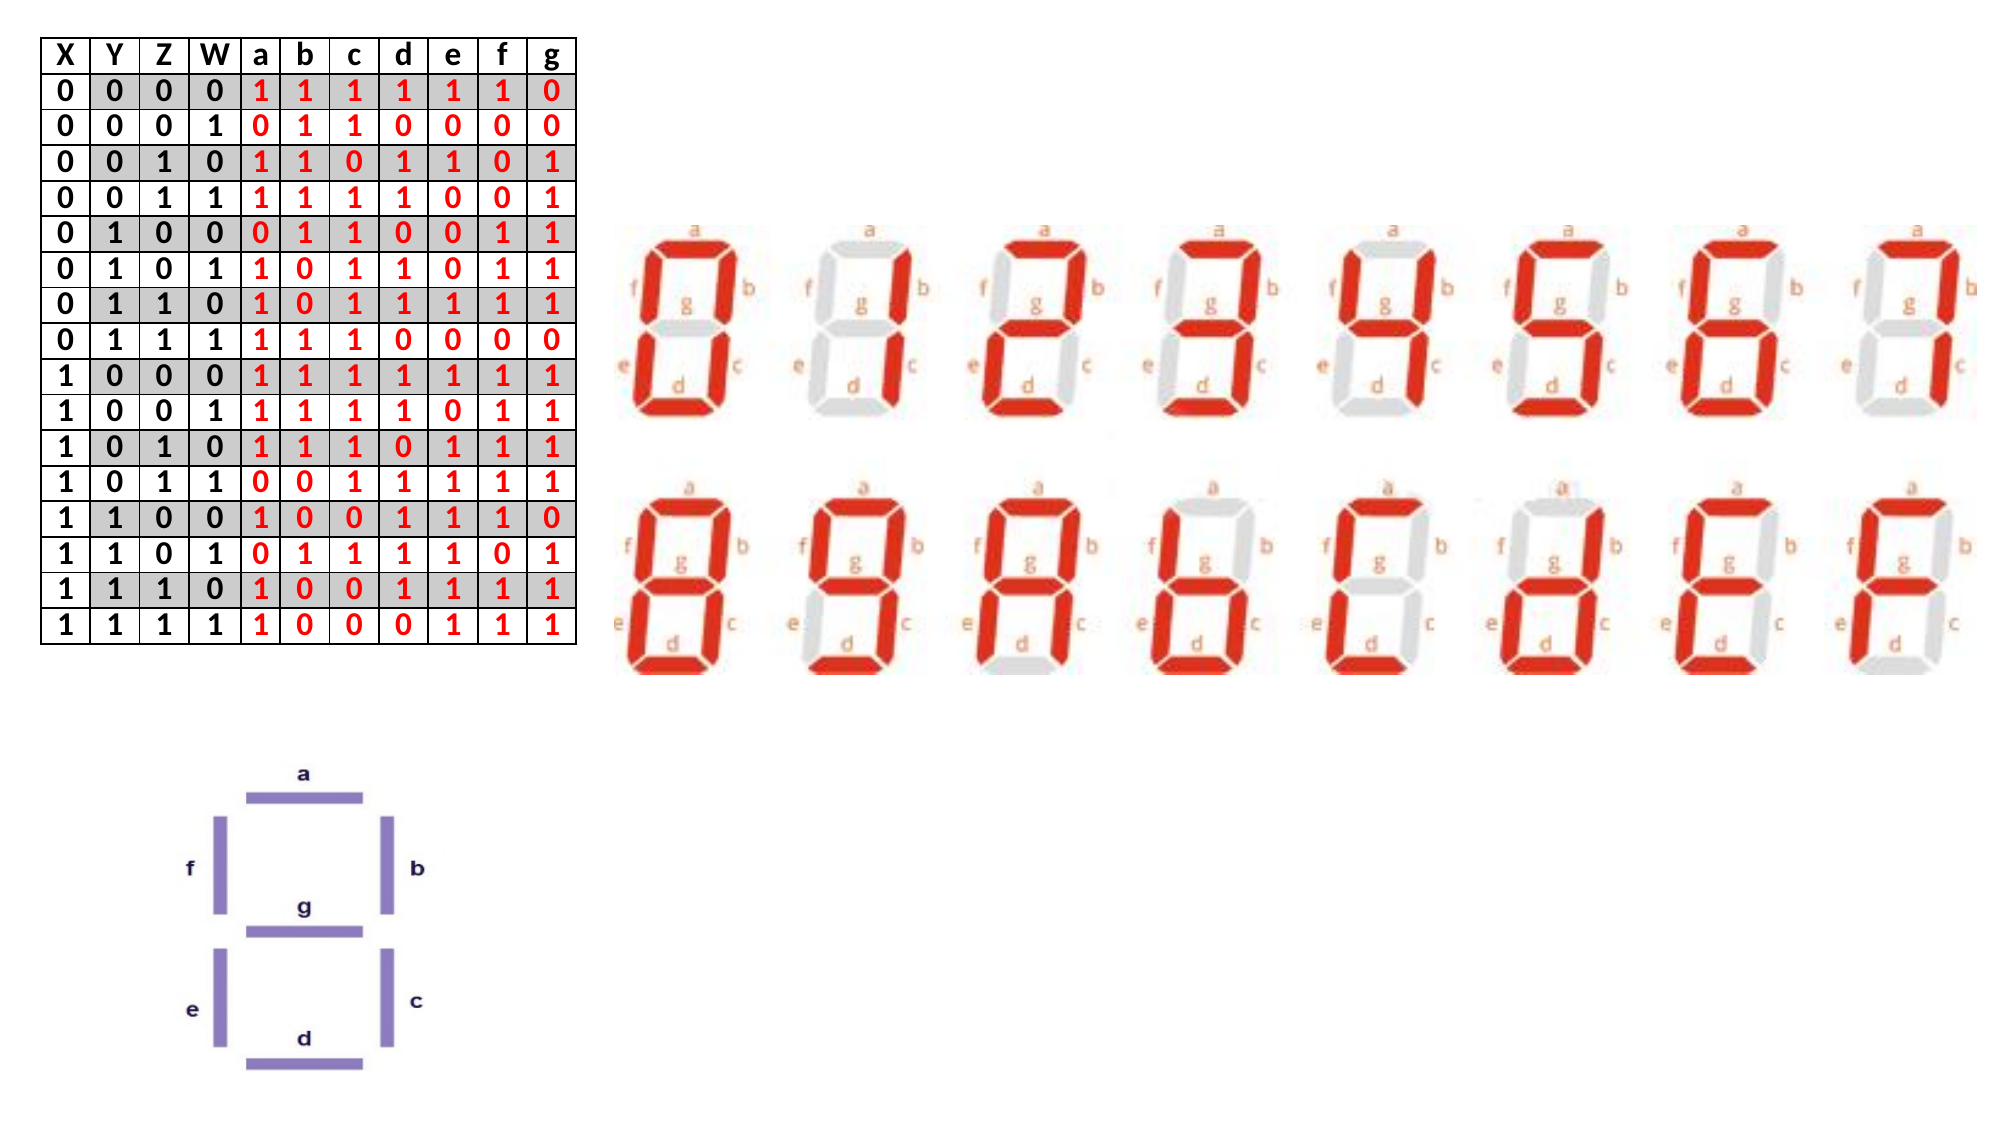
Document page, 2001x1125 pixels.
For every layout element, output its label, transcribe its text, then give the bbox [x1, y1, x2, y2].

table_cell 1 [479, 573, 526, 607]
table_cell 1 [380, 288, 427, 322]
table_cell 0 [429, 217, 477, 251]
table_cell 1 [429, 288, 477, 322]
table_cell 1 [190, 538, 240, 572]
table_cell 1 [528, 217, 575, 251]
table_cell 1 [528, 573, 575, 607]
table_cell 1 [380, 573, 427, 607]
table_cell 1 [380, 360, 427, 394]
table_cell 1 [281, 538, 329, 572]
table_cell 0 [429, 182, 477, 215]
table_cell 1 [140, 467, 188, 500]
table_cell 1 [42, 395, 89, 429]
table_cell 1 [281, 360, 329, 394]
table_cell 1 [42, 467, 89, 500]
table_cell 1 [479, 431, 526, 465]
table_cell 1 [330, 395, 378, 429]
table_cell 1 [140, 324, 188, 358]
table_cell 0 [479, 182, 526, 215]
table_cell 0 [140, 395, 188, 429]
table_cell 1 [528, 146, 575, 180]
table_header d [380, 39, 427, 73]
table_cell 0 [42, 75, 89, 109]
table_cell 1 [330, 360, 378, 394]
table_cell 1 [42, 609, 89, 643]
table_cell 1 [91, 538, 139, 572]
table_cell 0 [281, 467, 329, 500]
table_cell 0 [42, 182, 89, 215]
table_cell 1 [91, 217, 139, 251]
table_cell 1 [242, 502, 279, 536]
table_cell 1 [281, 217, 329, 251]
table_cell 1 [528, 288, 575, 322]
table_header a [242, 39, 279, 73]
table_header c [330, 39, 378, 73]
table_cell 1 [190, 324, 240, 358]
table_cell 1 [91, 253, 139, 287]
table_cell 1 [429, 502, 477, 536]
table_cell 0 [242, 110, 279, 144]
table_cell 1 [140, 146, 188, 180]
table_cell 0 [140, 253, 188, 287]
table_cell 1 [330, 75, 378, 109]
table_cell 0 [380, 217, 427, 251]
table_cell 0 [429, 395, 477, 429]
table_cell 1 [330, 110, 378, 144]
table_cell 0 [140, 75, 188, 109]
table_cell 1 [190, 609, 240, 643]
table_cell 0 [140, 110, 188, 144]
table_cell 0 [528, 502, 575, 536]
table_cell 1 [242, 253, 279, 287]
table_cell 1 [479, 217, 526, 251]
table_cell 1 [91, 324, 139, 358]
table_cell 1 [429, 609, 477, 643]
table_cell 1 [190, 182, 240, 215]
table_cell 1 [479, 253, 526, 287]
table_cell 0 [42, 288, 89, 322]
table_cell 1 [190, 253, 240, 287]
table_cell 0 [330, 609, 378, 643]
table_cell 0 [281, 573, 329, 607]
table_cell 1 [479, 502, 526, 536]
table_cell 0 [281, 253, 329, 287]
table_cell 1 [140, 573, 188, 607]
table_cell 1 [429, 573, 477, 607]
table_cell 1 [479, 395, 526, 429]
table_cell 0 [140, 360, 188, 394]
table_cell 1 [429, 538, 477, 572]
table_cell 1 [479, 75, 526, 109]
table_cell 0 [281, 288, 329, 322]
table_cell 1 [91, 609, 139, 643]
table_cell 1 [528, 431, 575, 465]
table_cell 1 [242, 146, 279, 180]
table_cell 1 [330, 182, 378, 215]
table_cell 1 [330, 324, 378, 358]
table_cell 1 [429, 431, 477, 465]
table_cell 1 [479, 288, 526, 322]
table_cell 1 [242, 395, 279, 429]
table_header b [281, 39, 329, 73]
table_cell 1 [330, 288, 378, 322]
table_cell 1 [140, 609, 188, 643]
table_cell 1 [380, 467, 427, 500]
table_cell 1 [528, 609, 575, 643]
table_cell 1 [242, 609, 279, 643]
table_cell 1 [429, 146, 477, 180]
table_cell 0 [190, 431, 240, 465]
table_cell 1 [528, 467, 575, 500]
table_header Y [91, 39, 139, 73]
table_cell 0 [429, 253, 477, 287]
table_header Z [140, 39, 188, 73]
table_cell 1 [528, 360, 575, 394]
table_cell 1 [281, 146, 329, 180]
table_cell 0 [190, 573, 240, 607]
table_header e [429, 39, 477, 73]
table_cell 1 [429, 360, 477, 394]
table_cell 0 [42, 217, 89, 251]
table_cell 0 [91, 110, 139, 144]
picture [614, 225, 1977, 675]
table_cell 1 [242, 431, 279, 465]
table_cell 1 [380, 146, 427, 180]
table_cell 1 [330, 538, 378, 572]
table_cell 1 [479, 360, 526, 394]
table_cell 0 [91, 395, 139, 429]
table_cell 1 [528, 182, 575, 215]
table_cell 1 [242, 288, 279, 322]
table_cell 0 [479, 538, 526, 572]
table_cell 0 [190, 75, 240, 109]
table_cell 1 [42, 538, 89, 572]
table_cell 1 [528, 253, 575, 287]
table_cell 0 [528, 324, 575, 358]
table_cell 1 [140, 182, 188, 215]
table_cell 1 [380, 75, 427, 109]
table_cell 1 [190, 467, 240, 500]
table_cell 0 [91, 182, 139, 215]
table_cell 1 [42, 573, 89, 607]
table_cell 1 [42, 360, 89, 394]
table_cell 1 [242, 182, 279, 215]
table_cell 1 [242, 75, 279, 109]
table_cell 0 [429, 324, 477, 358]
table_cell 1 [330, 253, 378, 287]
table_cell 0 [330, 573, 378, 607]
table_cell 0 [91, 75, 139, 109]
table_cell 1 [479, 609, 526, 643]
table_cell 1 [91, 573, 139, 607]
table_cell 1 [330, 467, 378, 500]
table_cell 0 [140, 217, 188, 251]
table_cell 0 [42, 253, 89, 287]
table_cell 0 [242, 217, 279, 251]
table_cell 0 [380, 609, 427, 643]
table_cell 1 [479, 467, 526, 500]
table_cell 0 [242, 467, 279, 500]
table_cell 1 [330, 217, 378, 251]
table_cell 0 [528, 75, 575, 109]
table_cell 0 [140, 502, 188, 536]
table_cell 0 [281, 502, 329, 536]
table_cell 1 [42, 502, 89, 536]
table_cell 0 [140, 538, 188, 572]
table_cell 0 [190, 502, 240, 536]
table_cell 1 [281, 395, 329, 429]
table_cell 1 [380, 538, 427, 572]
table_cell 0 [528, 110, 575, 144]
table_cell 1 [528, 395, 575, 429]
table_header g [528, 39, 575, 73]
table_cell 1 [140, 431, 188, 465]
table_cell 0 [91, 146, 139, 180]
table_cell 1 [380, 395, 427, 429]
table_cell 0 [479, 110, 526, 144]
table_cell 1 [242, 360, 279, 394]
table_cell 0 [91, 360, 139, 394]
table_cell 1 [42, 431, 89, 465]
table_cell 1 [190, 395, 240, 429]
table_cell 0 [190, 288, 240, 322]
table_cell 1 [528, 538, 575, 572]
table_cell 1 [281, 431, 329, 465]
table_cell 1 [281, 110, 329, 144]
table_cell 1 [281, 324, 329, 358]
table_cell 0 [242, 538, 279, 572]
table_cell 1 [140, 288, 188, 322]
table_cell 0 [380, 431, 427, 465]
table_header W [190, 39, 240, 73]
table_cell 0 [281, 609, 329, 643]
table_cell 0 [42, 146, 89, 180]
table_cell 0 [190, 217, 240, 251]
table_cell 0 [380, 324, 427, 358]
table_cell 0 [190, 360, 240, 394]
table_cell 0 [479, 324, 526, 358]
table_cell 1 [380, 253, 427, 287]
table_cell 0 [330, 146, 378, 180]
table_cell 0 [91, 431, 139, 465]
table_cell 1 [380, 182, 427, 215]
table_cell 0 [330, 502, 378, 536]
table_cell 0 [479, 146, 526, 180]
table_header f [479, 39, 526, 73]
table_cell 0 [91, 467, 139, 500]
table_cell 1 [429, 467, 477, 500]
table_cell 1 [380, 502, 427, 536]
picture [152, 763, 465, 1087]
table_cell 1 [281, 75, 329, 109]
table_header X [42, 39, 89, 73]
table_cell 1 [190, 110, 240, 144]
table_cell 1 [429, 75, 477, 109]
table_cell 1 [281, 182, 329, 215]
table_cell 1 [91, 288, 139, 322]
table_cell 1 [330, 431, 378, 465]
table_cell 1 [91, 502, 139, 536]
table_cell 1 [242, 324, 279, 358]
table_cell 0 [42, 110, 89, 144]
table_cell 1 [242, 573, 279, 607]
table_cell 0 [42, 324, 89, 358]
table_cell 0 [429, 110, 477, 144]
table_cell 0 [190, 146, 240, 180]
table_cell 0 [380, 110, 427, 144]
